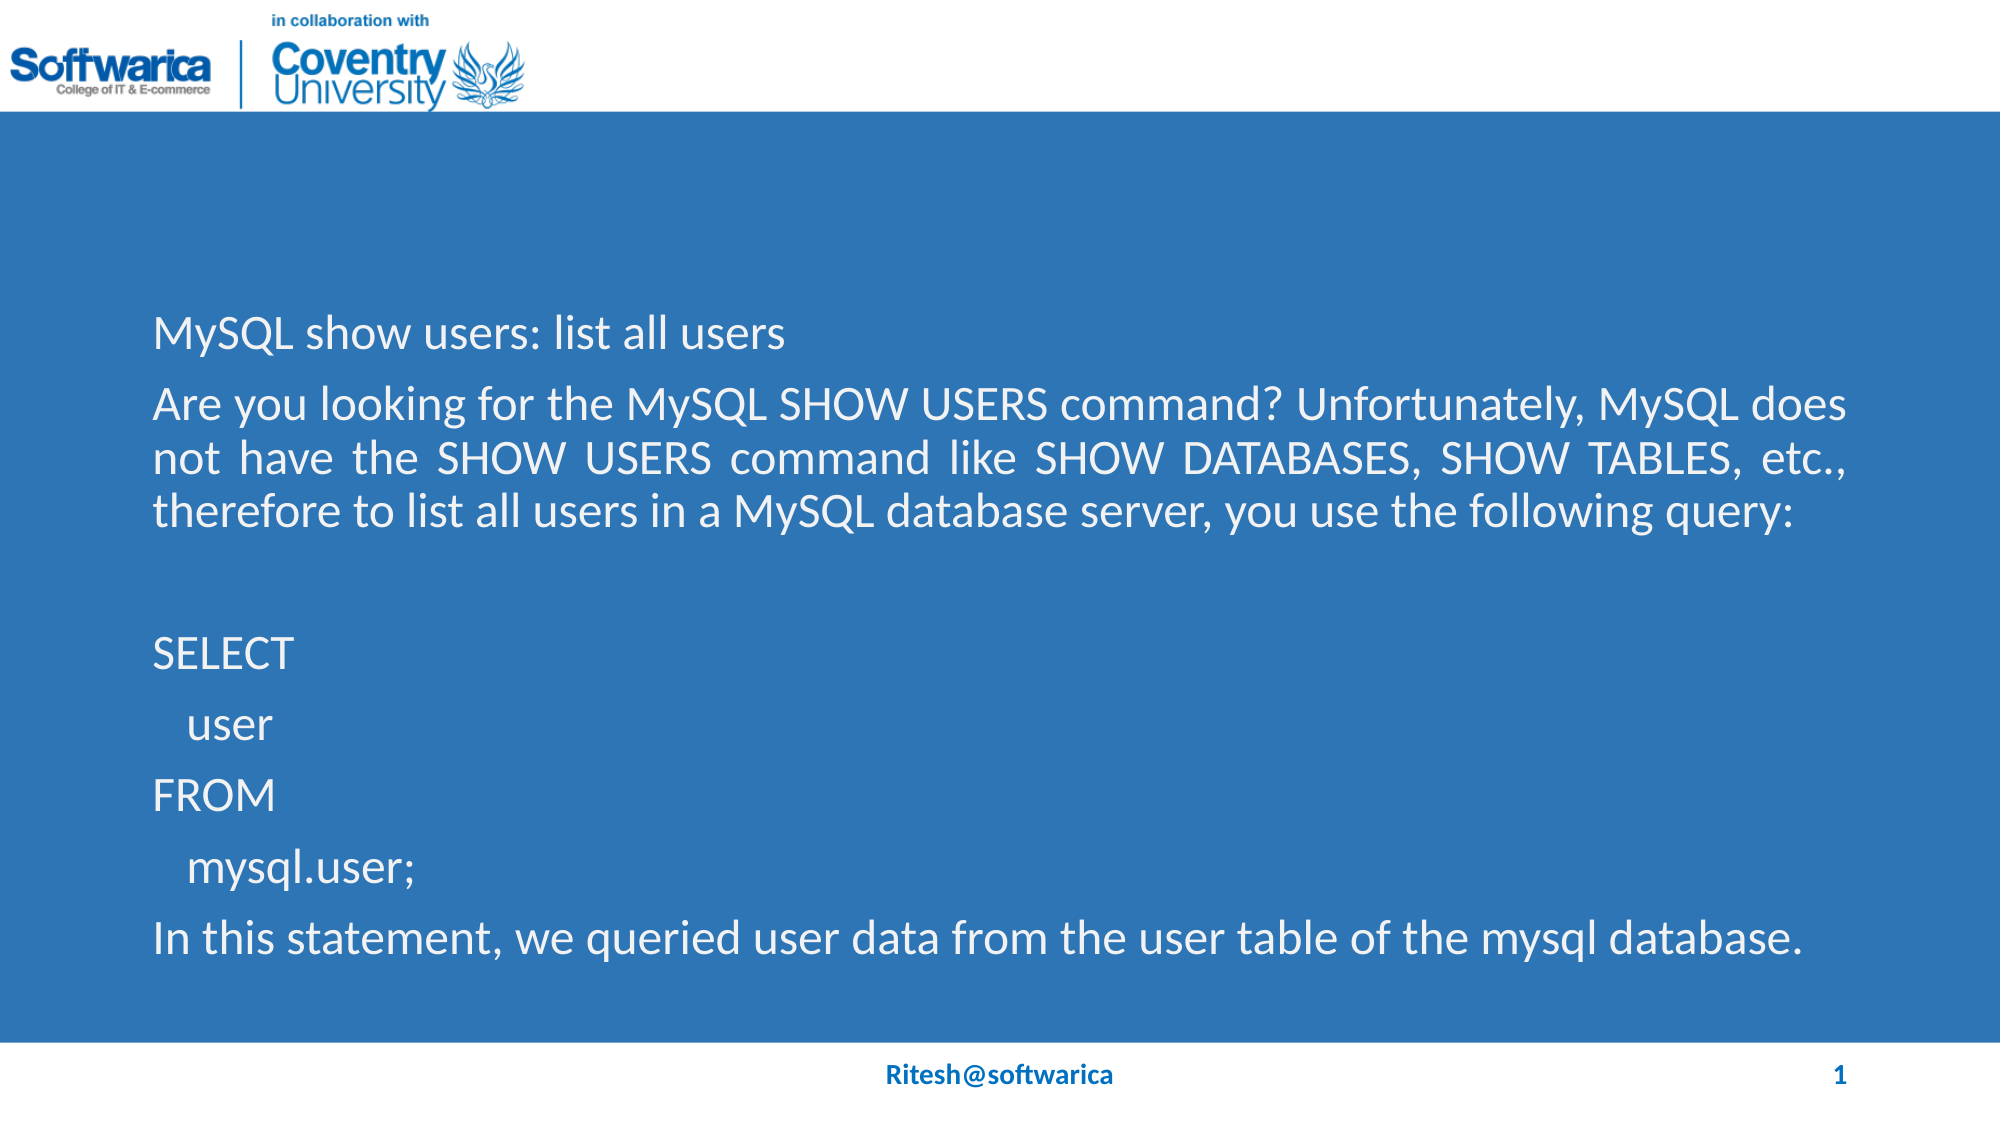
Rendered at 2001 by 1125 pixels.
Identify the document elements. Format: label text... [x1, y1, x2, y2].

slide_number 1 [1412, 1042, 1863, 1103]
list MySQL show users: list all users Are you looking for the MySQL SHOW USERS command? Unfortunately, MySQL does not have the SHOW USERS command like SHOW DATABASES, SHOW TABLES, etc., therefore to list all users in a MySQL database server, you use the following query: SELECT user FROM mysql.user; In this statement, we queried user data from the user table of the mysql database. [137, 299, 1863, 1014]
picture [10, 14, 525, 112]
footer Ritesh@softwarica [662, 1042, 1338, 1103]
